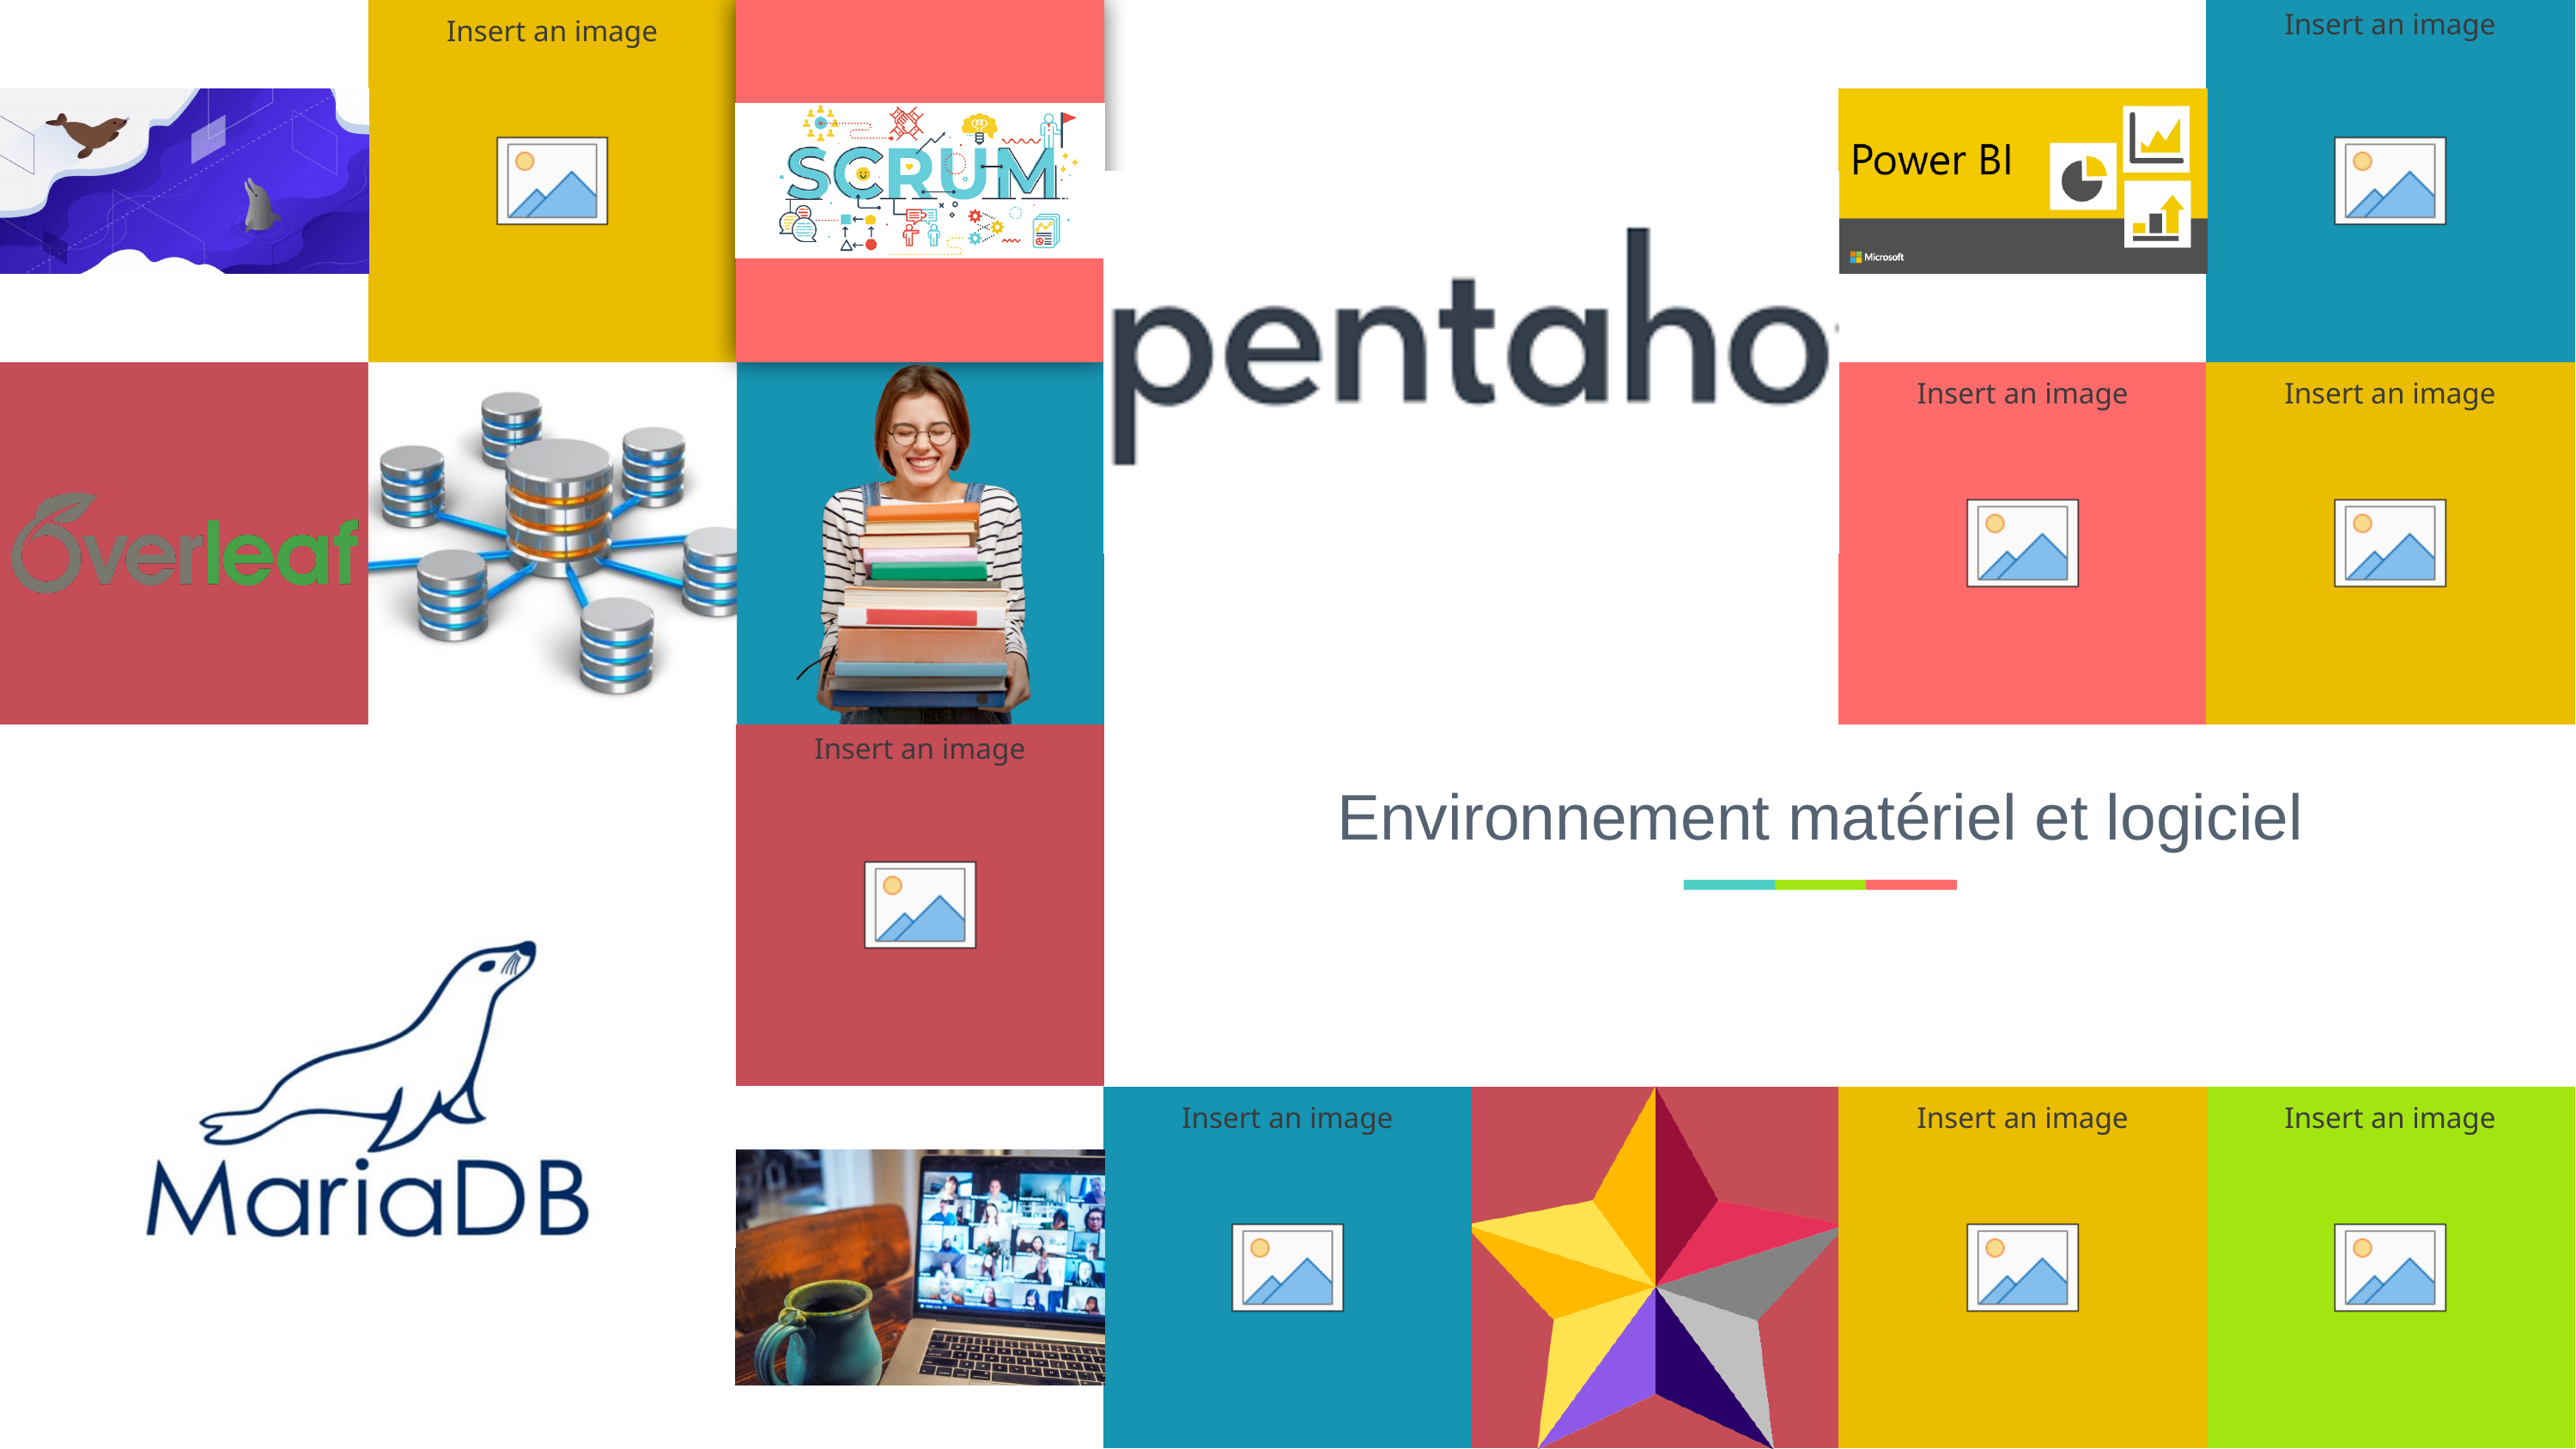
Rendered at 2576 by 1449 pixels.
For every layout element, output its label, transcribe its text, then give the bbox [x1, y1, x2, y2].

list Environnement matériel et logiciel [1218, 761, 2423, 867]
picture [0, 0, 2575, 1449]
